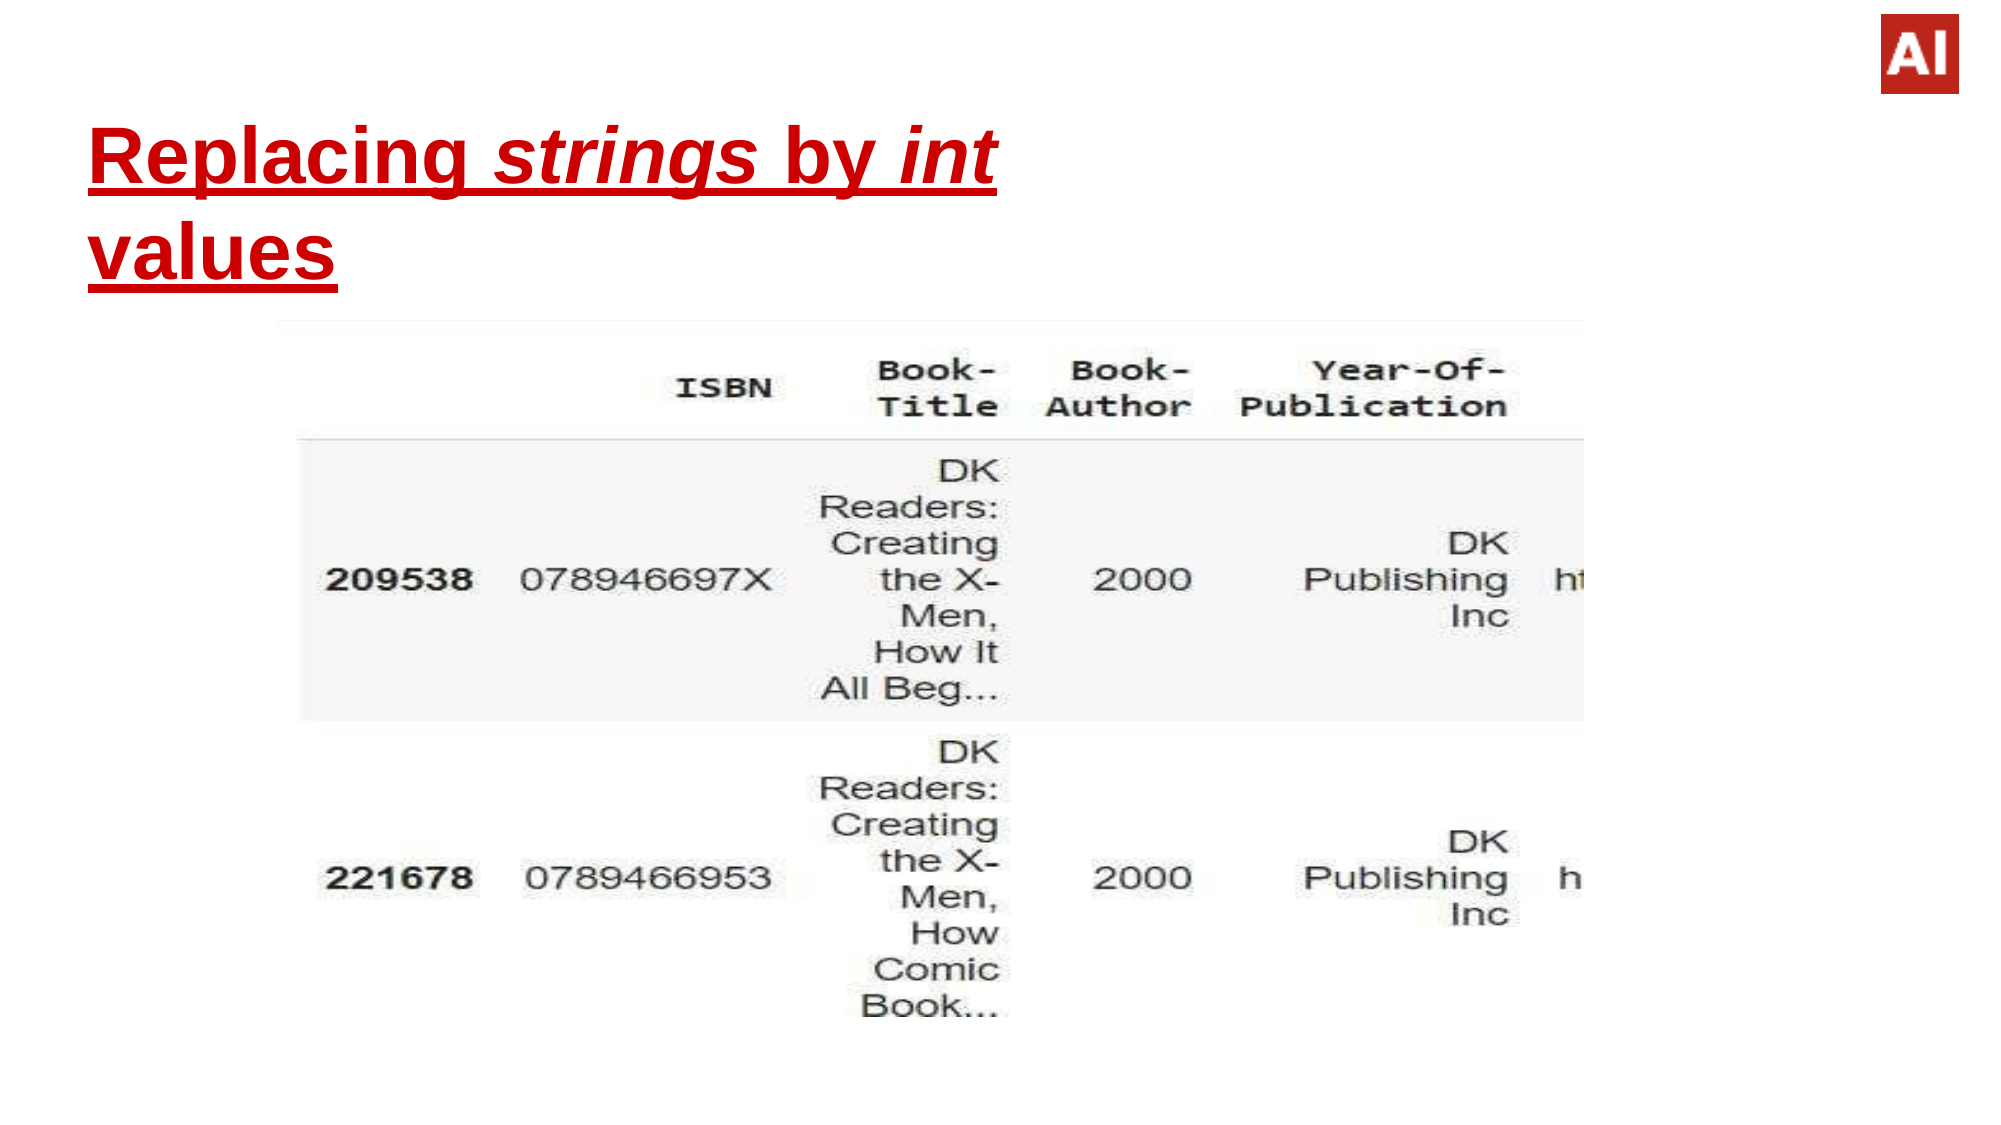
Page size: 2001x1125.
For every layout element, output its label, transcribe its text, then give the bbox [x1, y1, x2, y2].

title Replacing strings by int values [85, 100, 1270, 296]
picture [276, 320, 1584, 1017]
picture [1881, 14, 1959, 94]
